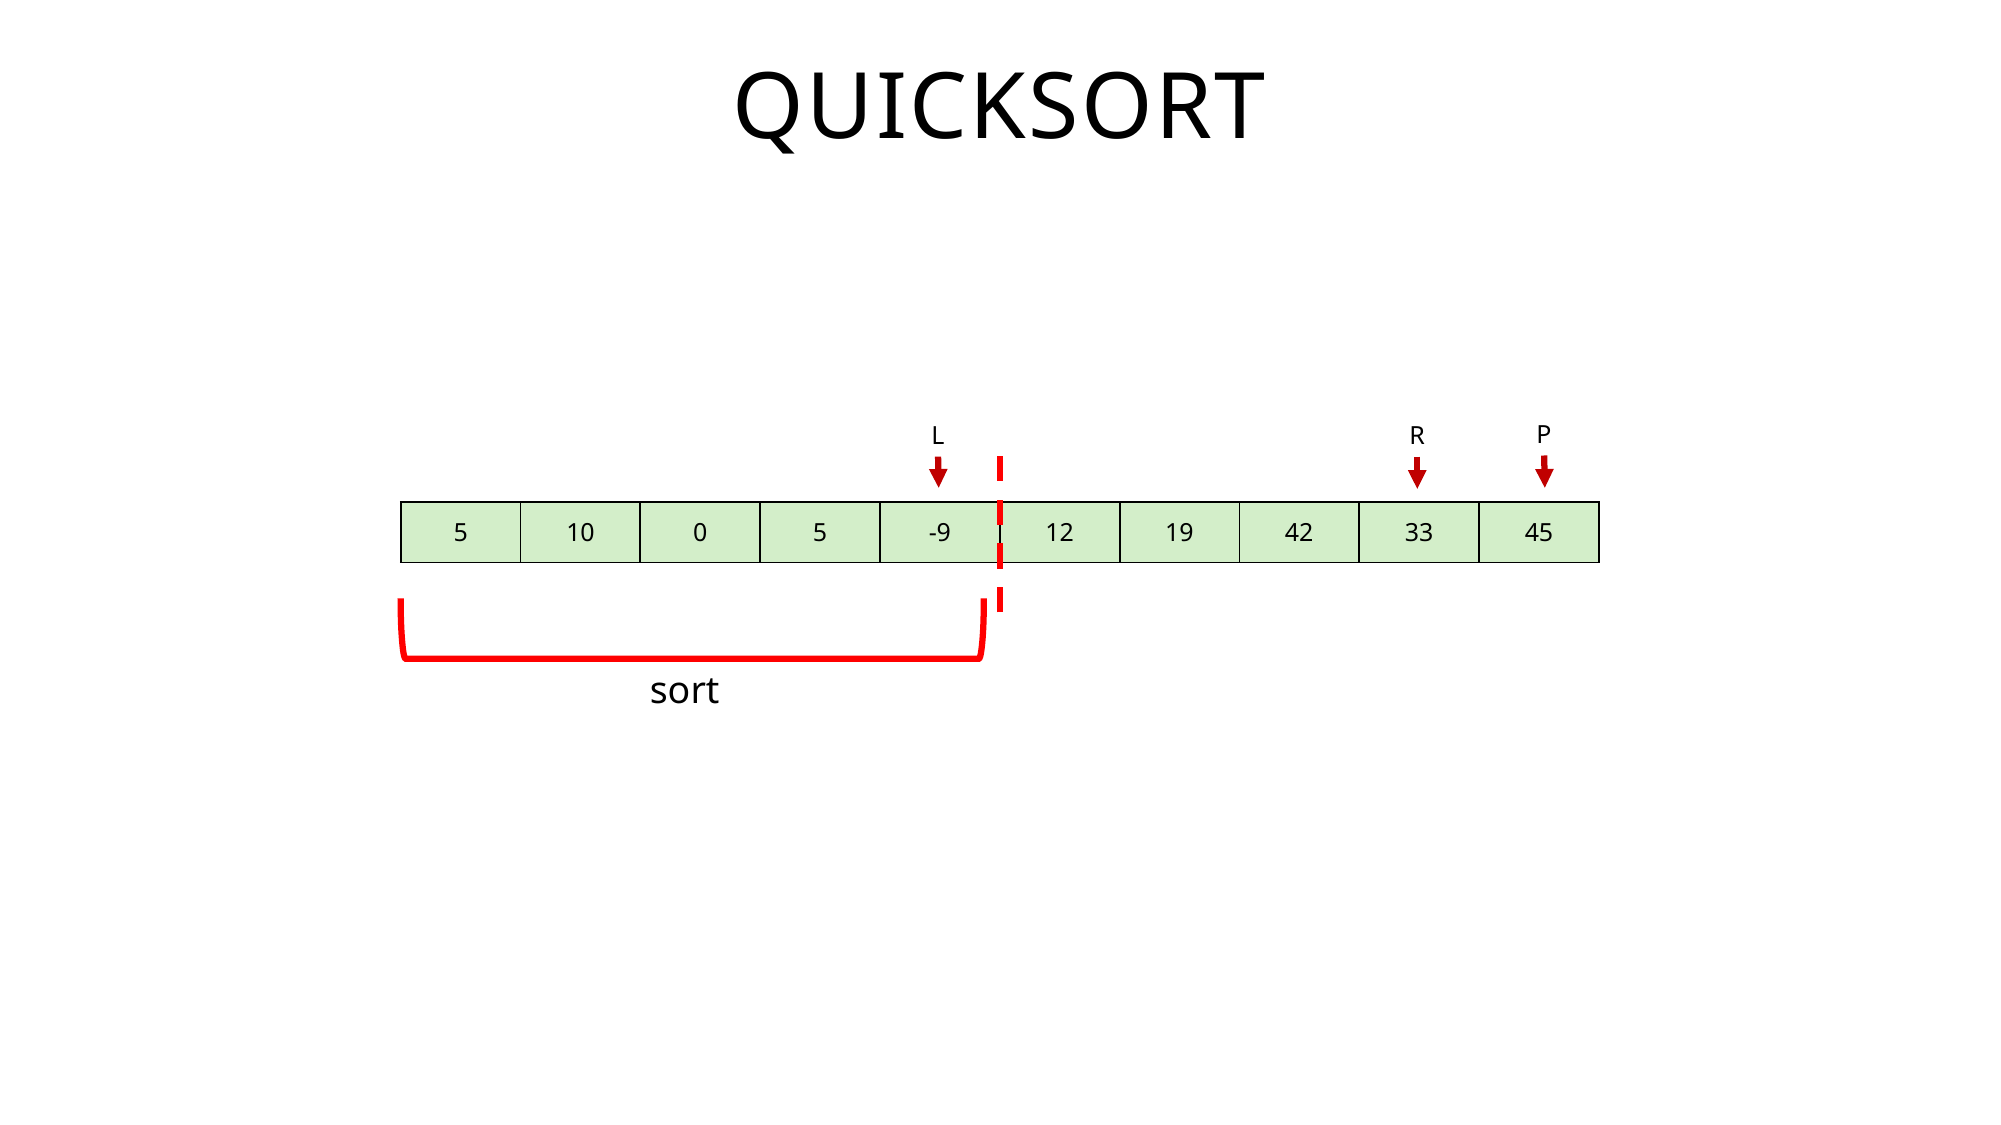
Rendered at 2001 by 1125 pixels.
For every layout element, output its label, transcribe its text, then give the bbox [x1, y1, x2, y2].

text_box Quicksort [157, 52, 1842, 160]
table_header 19 [1121, 503, 1239, 562]
text_box [400, 598, 985, 660]
table_header 12 [1001, 503, 1119, 562]
text_box P [1521, 410, 1567, 456]
table_header 33 [1360, 503, 1478, 562]
text_box L [916, 411, 960, 457]
table_header -9 [881, 503, 999, 562]
text_box sort [634, 658, 735, 719]
text_box R [1394, 411, 1440, 457]
table_header 5 [402, 503, 520, 562]
table_header 0 [641, 503, 759, 562]
table_header 10 [521, 503, 639, 562]
table_header 5 [761, 503, 879, 562]
table_header 45 [1480, 503, 1598, 562]
table_header 42 [1240, 503, 1358, 562]
